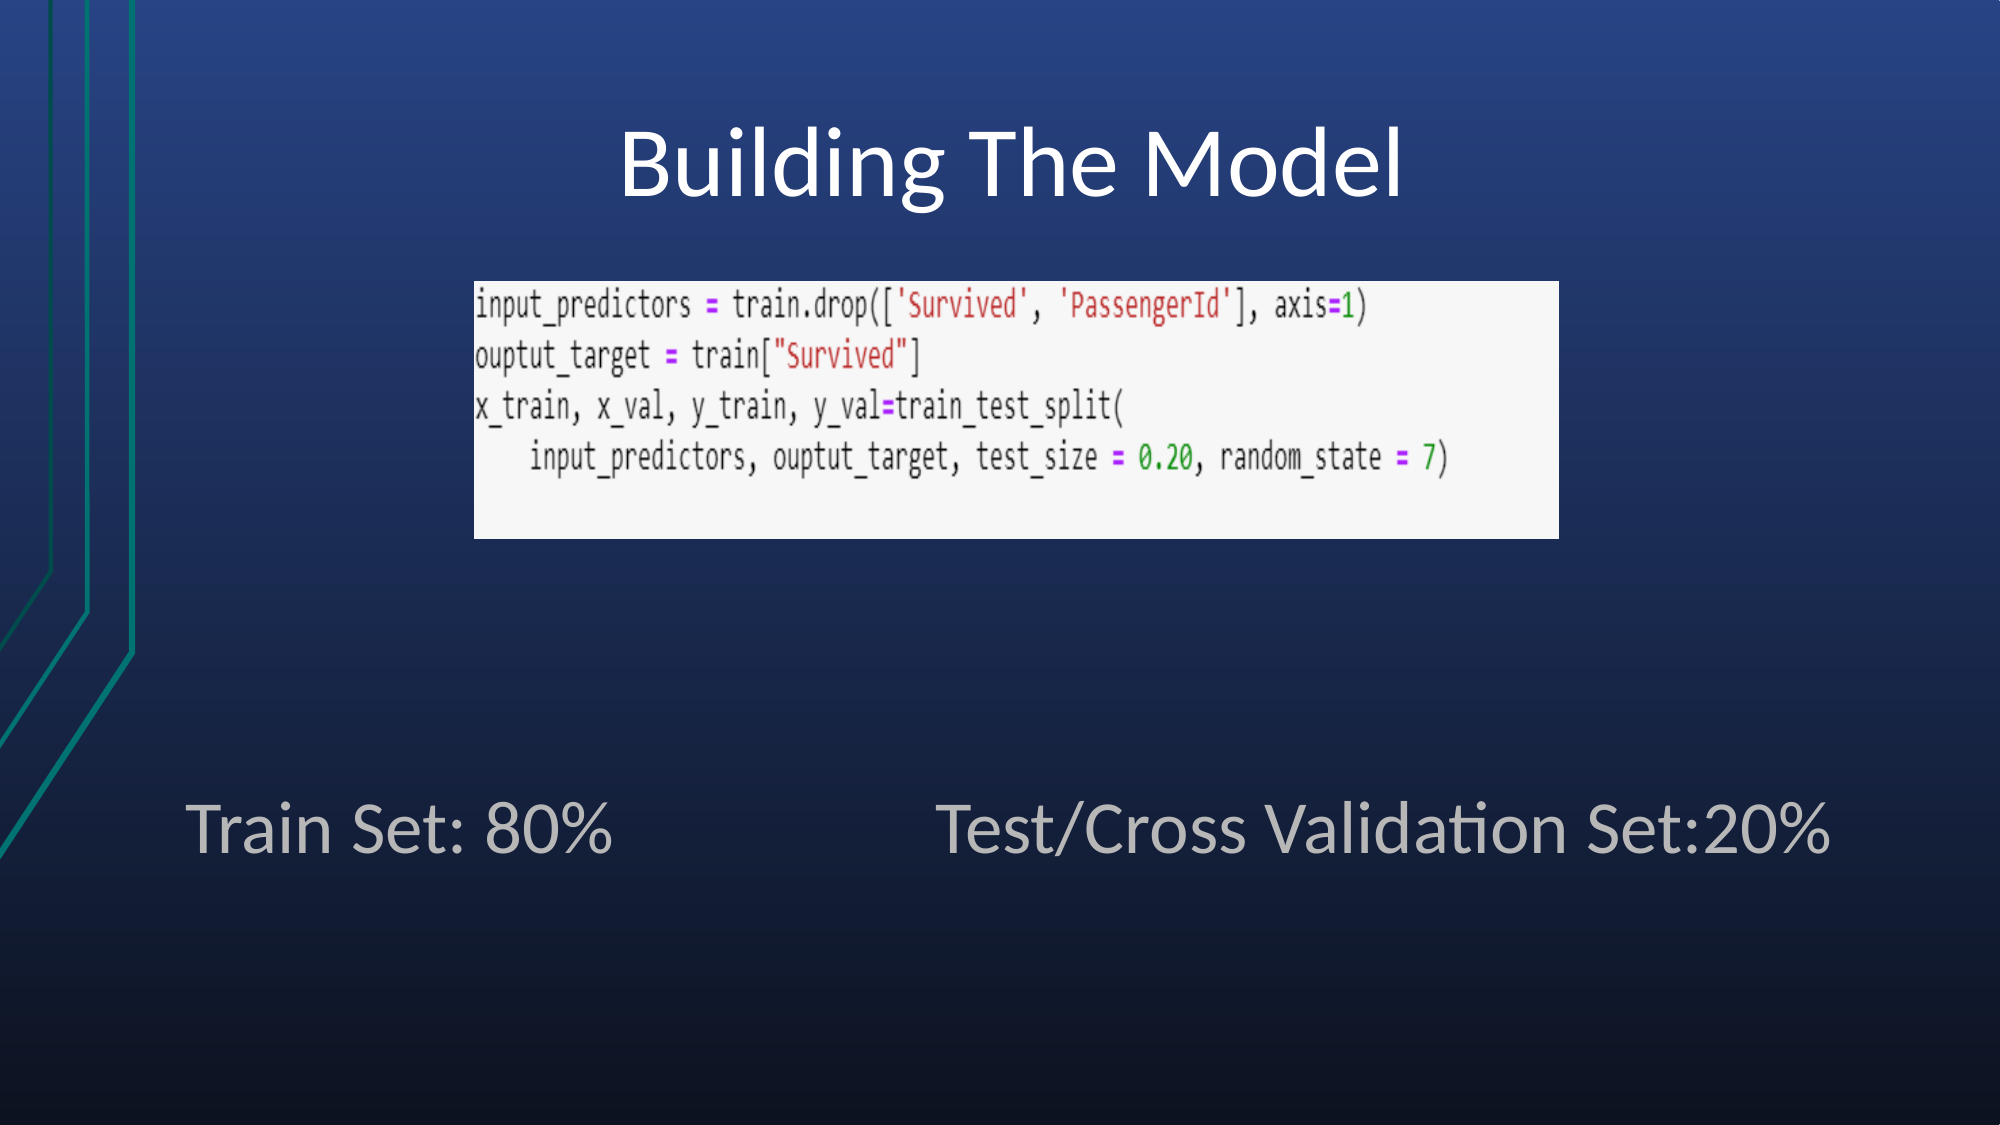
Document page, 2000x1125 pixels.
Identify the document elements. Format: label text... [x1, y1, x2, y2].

text_box Train Set: 80% Test/Cross Validation Set:20% [170, 763, 1892, 951]
picture [299, 281, 1559, 540]
list Building The Model [237, 99, 1787, 225]
